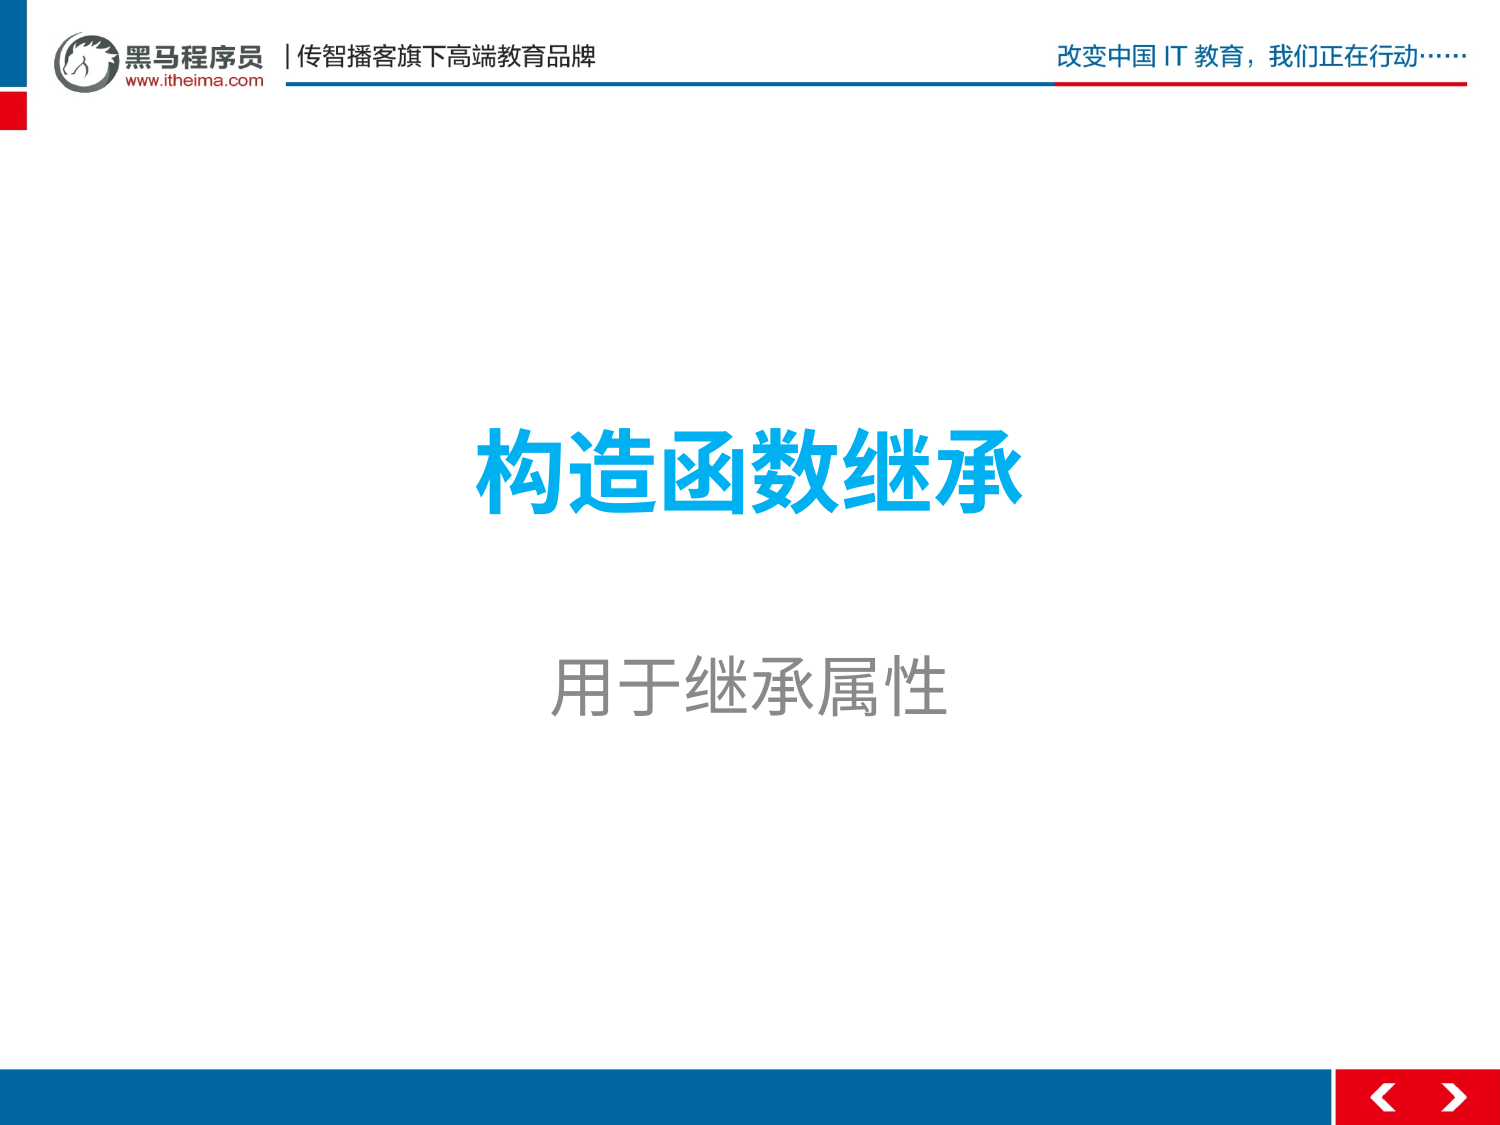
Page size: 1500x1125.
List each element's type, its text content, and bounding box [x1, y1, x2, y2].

picture [0, 0, 1500, 1125]
subtitle 用于继承属性 [225, 637, 1275, 925]
title 构造函数继承 [112, 349, 1388, 591]
